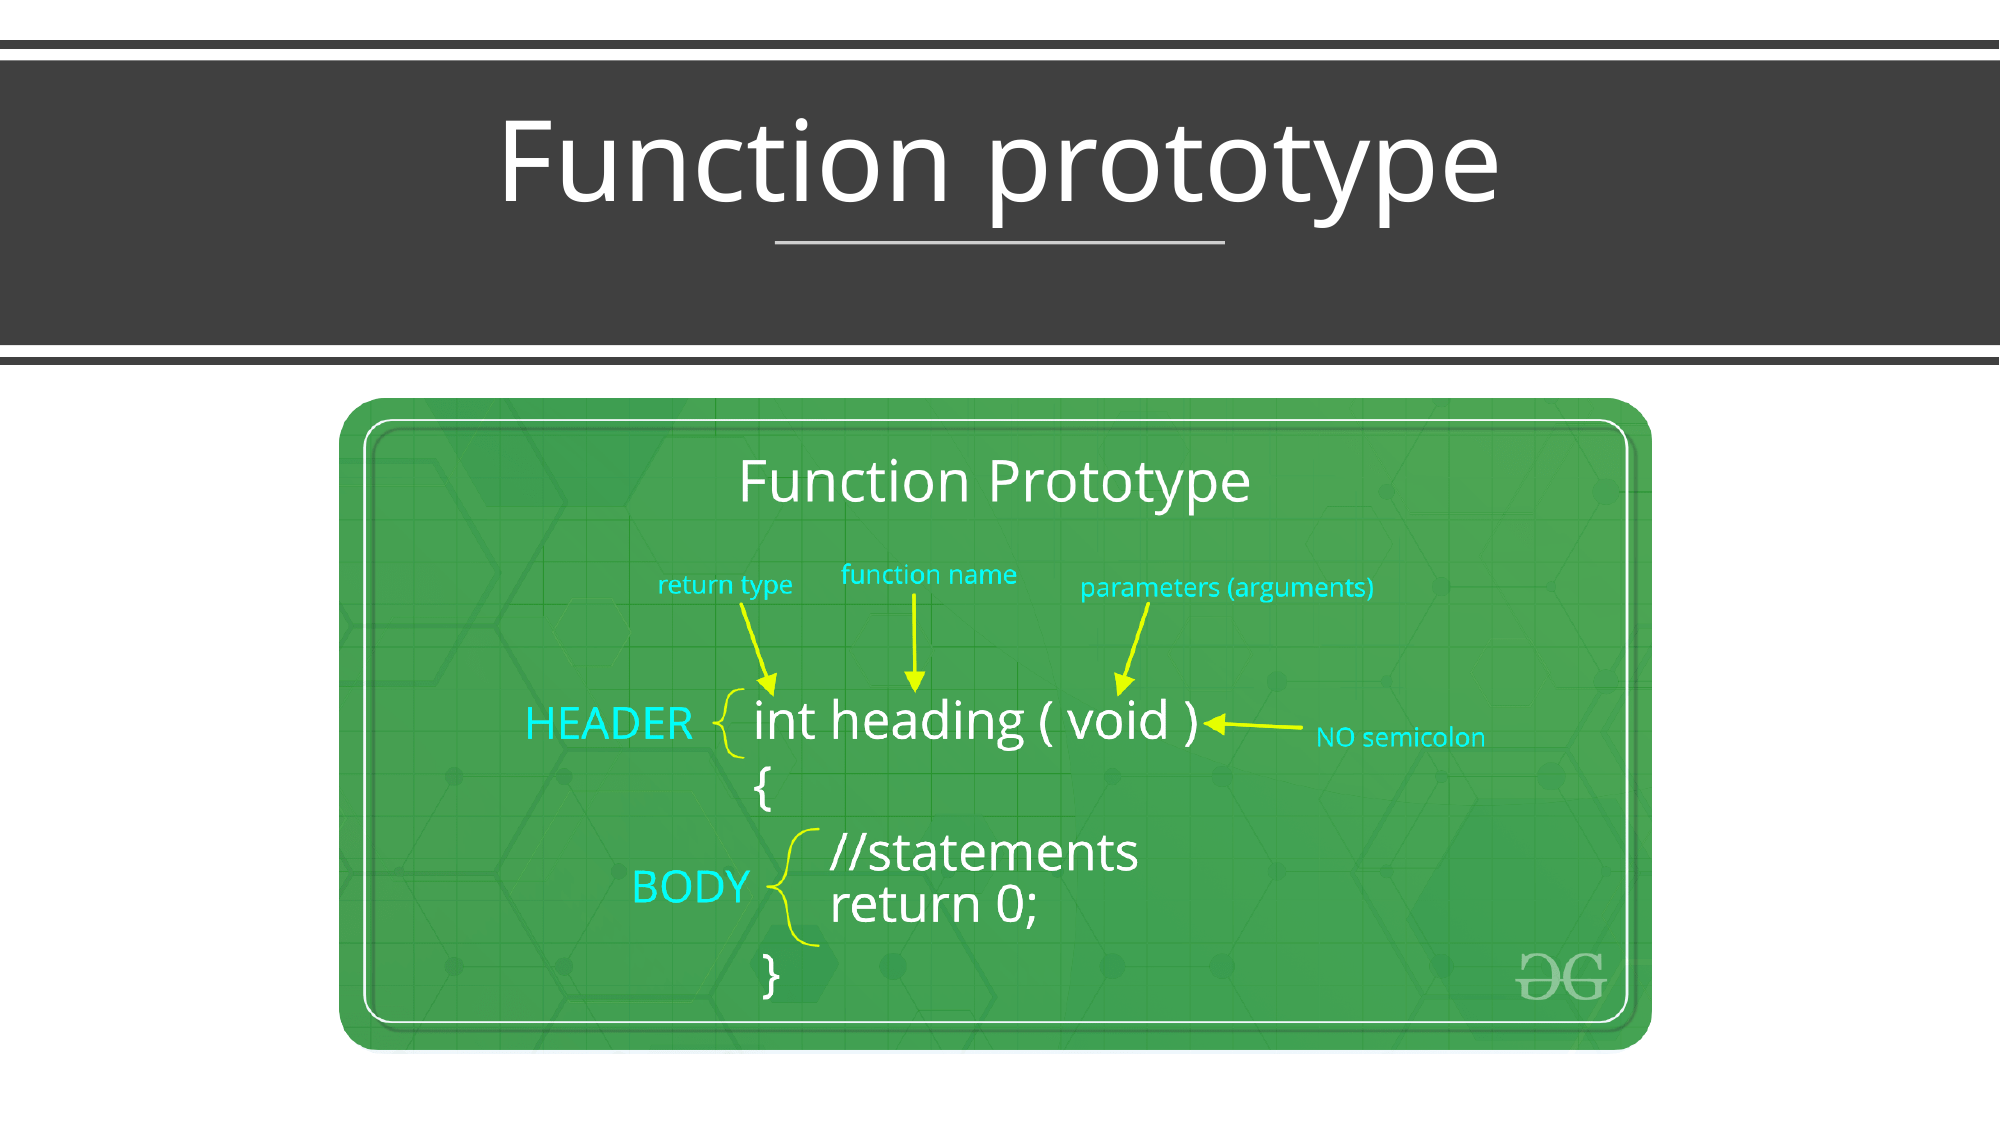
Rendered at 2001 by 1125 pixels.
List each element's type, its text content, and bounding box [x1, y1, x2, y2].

title Function prototype [86, 80, 1914, 233]
picture [339, 398, 1652, 1054]
text_box [0, 59, 2000, 346]
